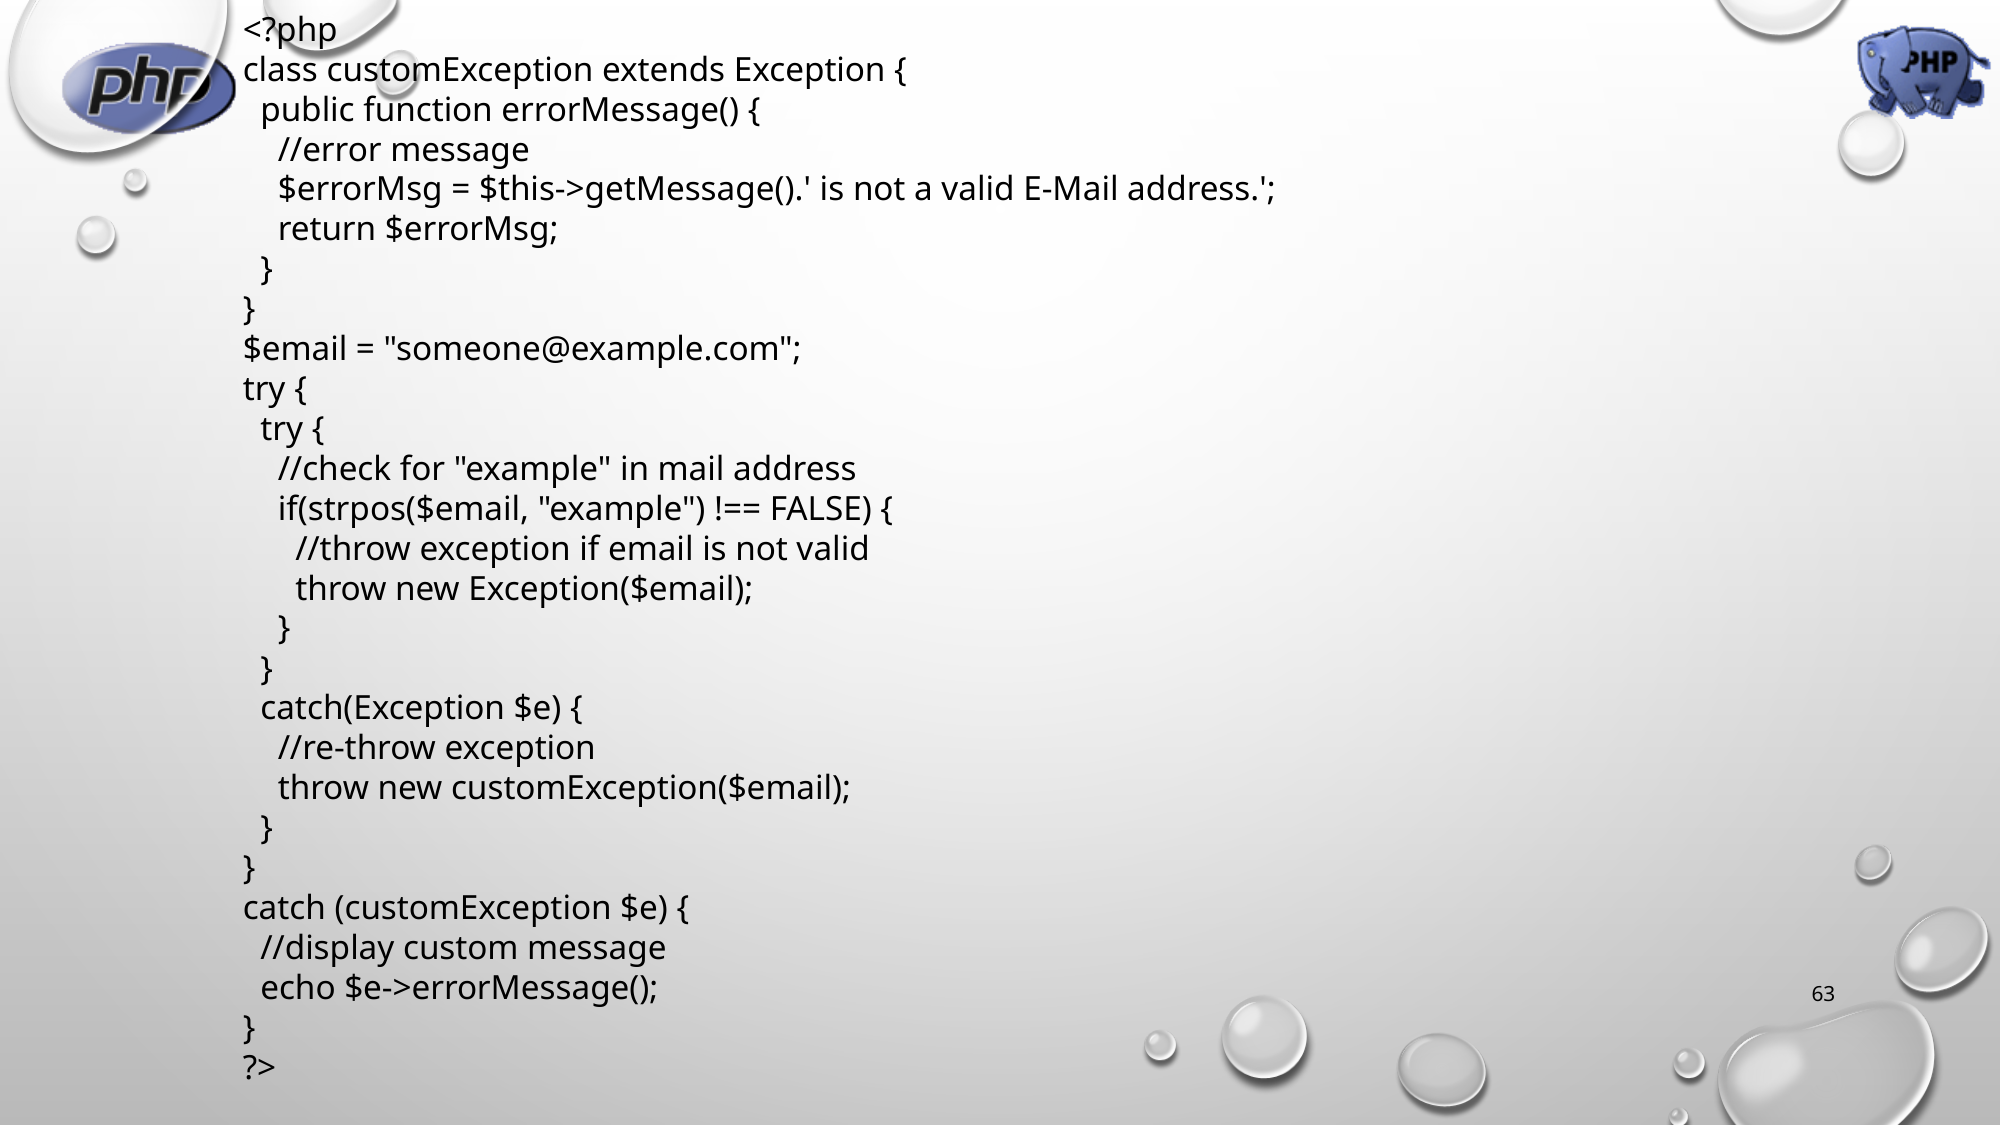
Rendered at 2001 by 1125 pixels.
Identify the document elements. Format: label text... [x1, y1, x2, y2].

slide_number 63 [1724, 965, 1851, 1025]
text_box <?php class customException extends Exception { public function errorMessage() { //error message $errorMsg = $this->getMessage().' is not a valid E-Mail address.'; return $errorMsg; } } $email = "someone@example.com"; try { try { //check for "example" in mail address if(strpos($email, "example") !== FALSE) { //throw exception if email is not valid throw new Exception($email); } } catch(Exception $e) { //re-throw exception throw new customException($email); } } catch (customException $e) { //display custom message echo $e->errorMessage(); } ?> [228, 0, 1519, 1094]
picture [0, 0, 2000, 1125]
